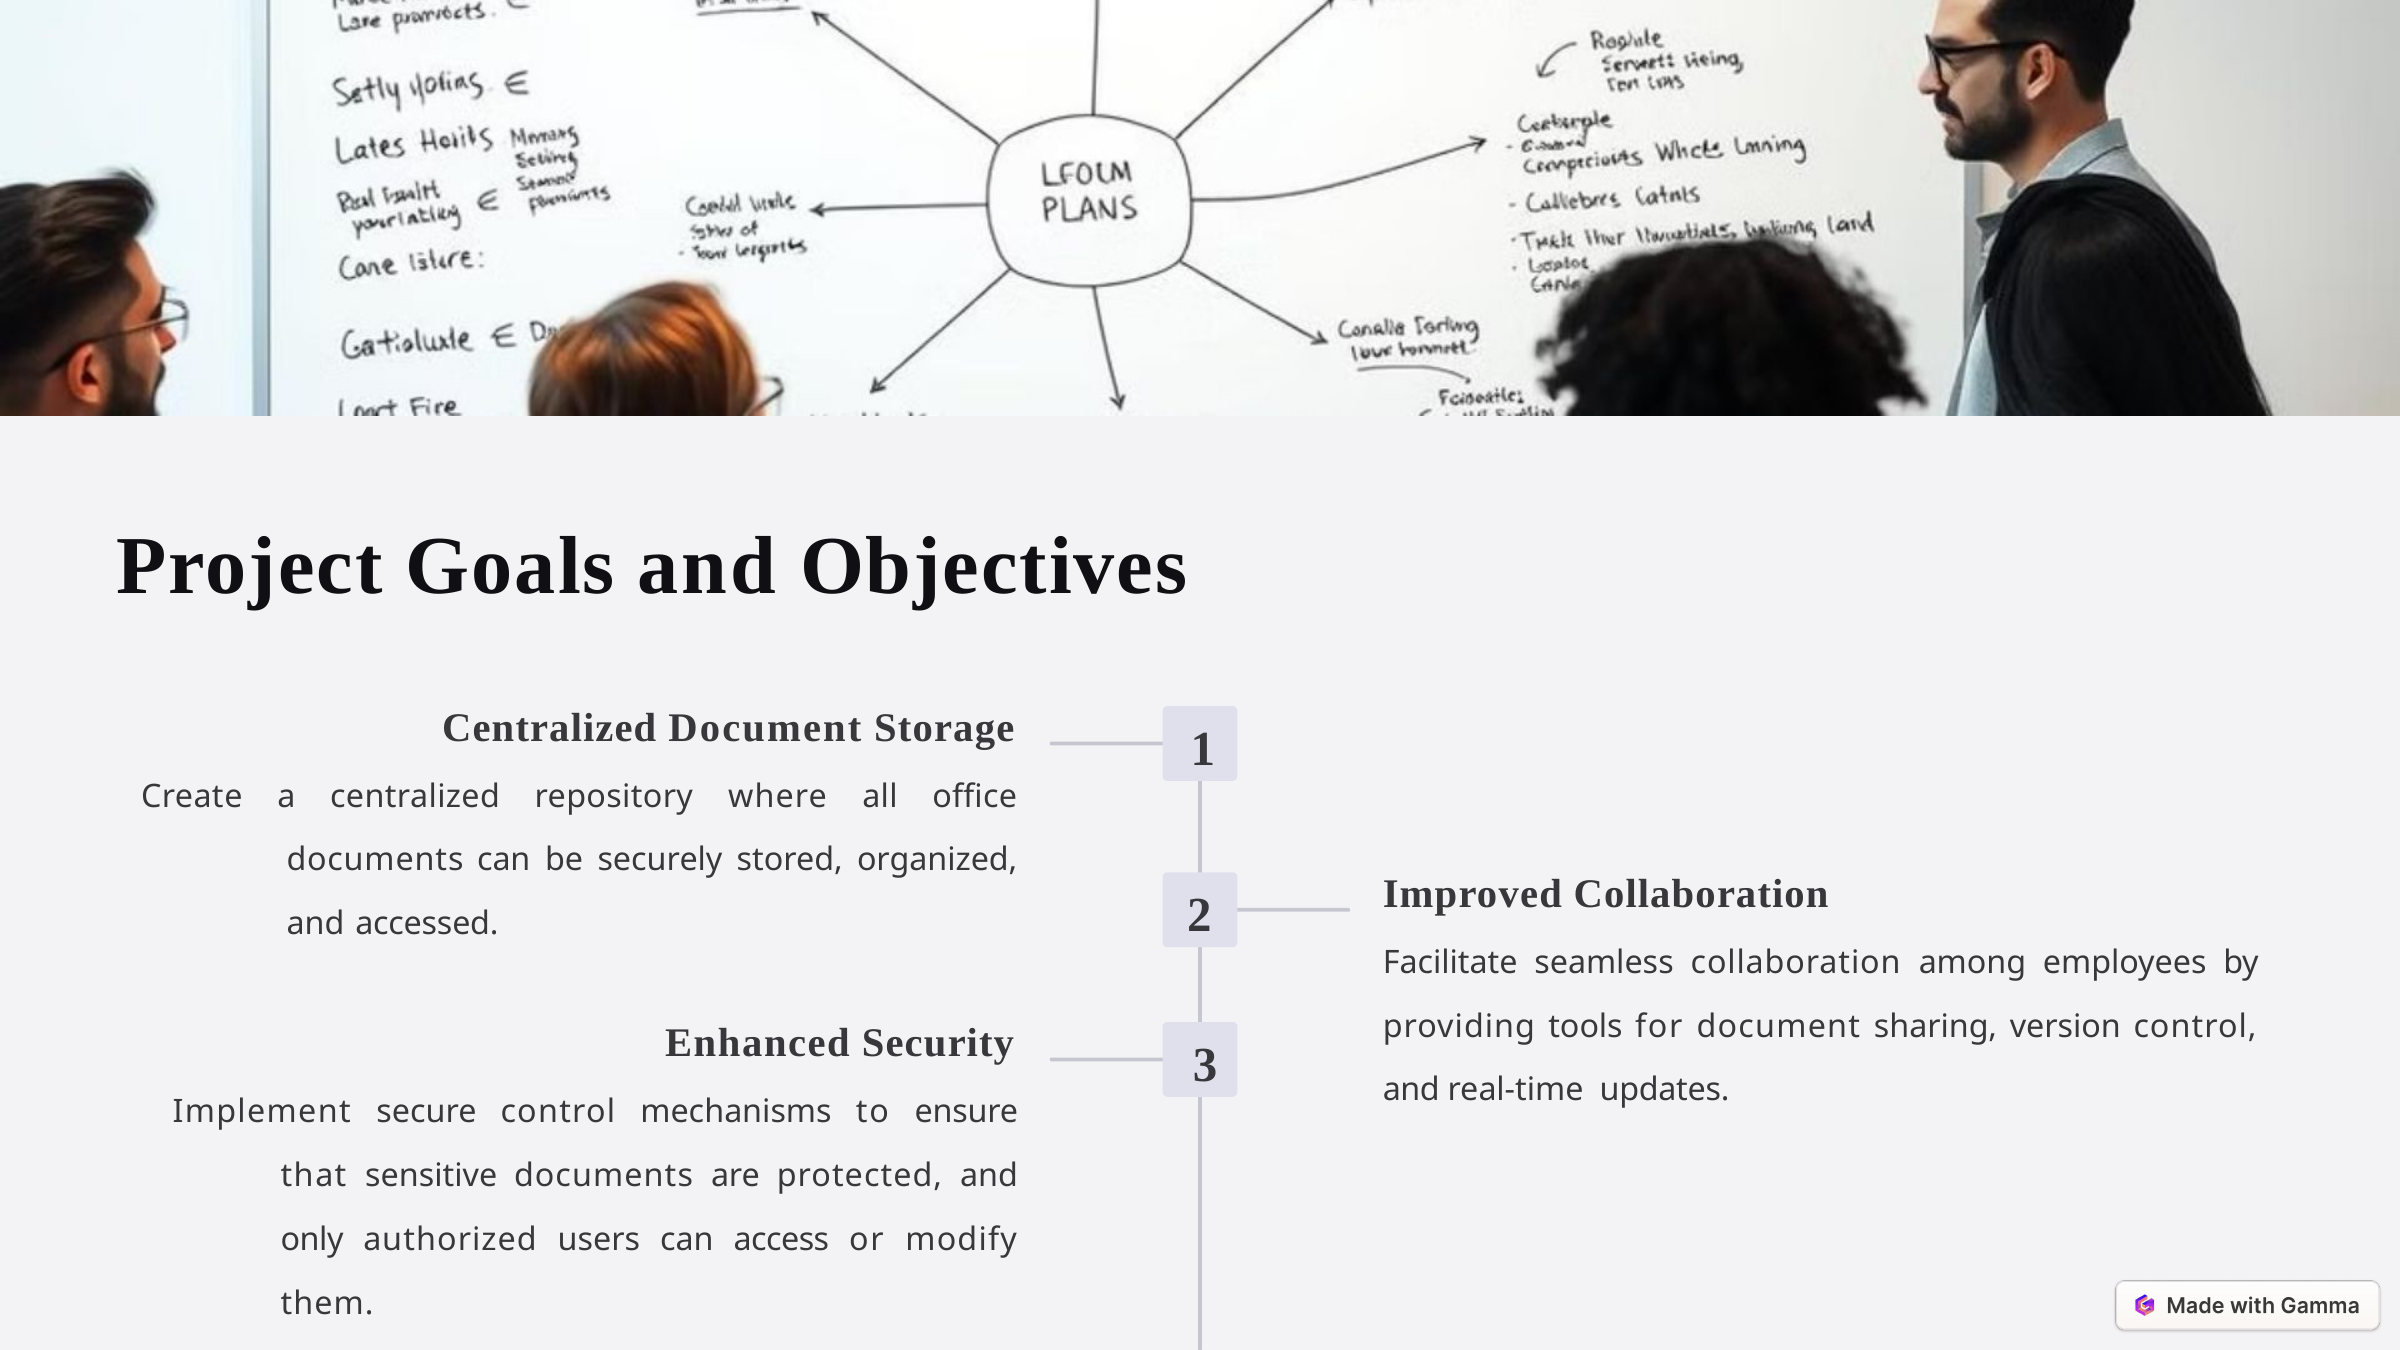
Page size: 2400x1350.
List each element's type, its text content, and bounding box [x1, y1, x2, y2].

text_box Improved Collaboration Facilitate seamless collaboration among employees by providing tools for document sharing, version control, and real-time updates. [1380, 864, 2259, 1108]
picture [0, 0, 2400, 416]
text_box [1162, 872, 1351, 948]
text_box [1049, 1021, 1238, 1098]
title Project Goals and Objectives [114, 509, 1199, 738]
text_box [1049, 705, 1238, 1021]
picture [2106, 1271, 2389, 1339]
text_box Enhanced Security Implement secure control mechanisms to ensure that sensitive documents are protected, and only authorized users can access or modify them. [170, 1014, 1020, 1321]
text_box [1049, 1103, 1238, 1350]
text_box Centralized Document Storage Create a centralized repository where all office documents can be securely stored, organized, and accessed. [139, 698, 1020, 942]
